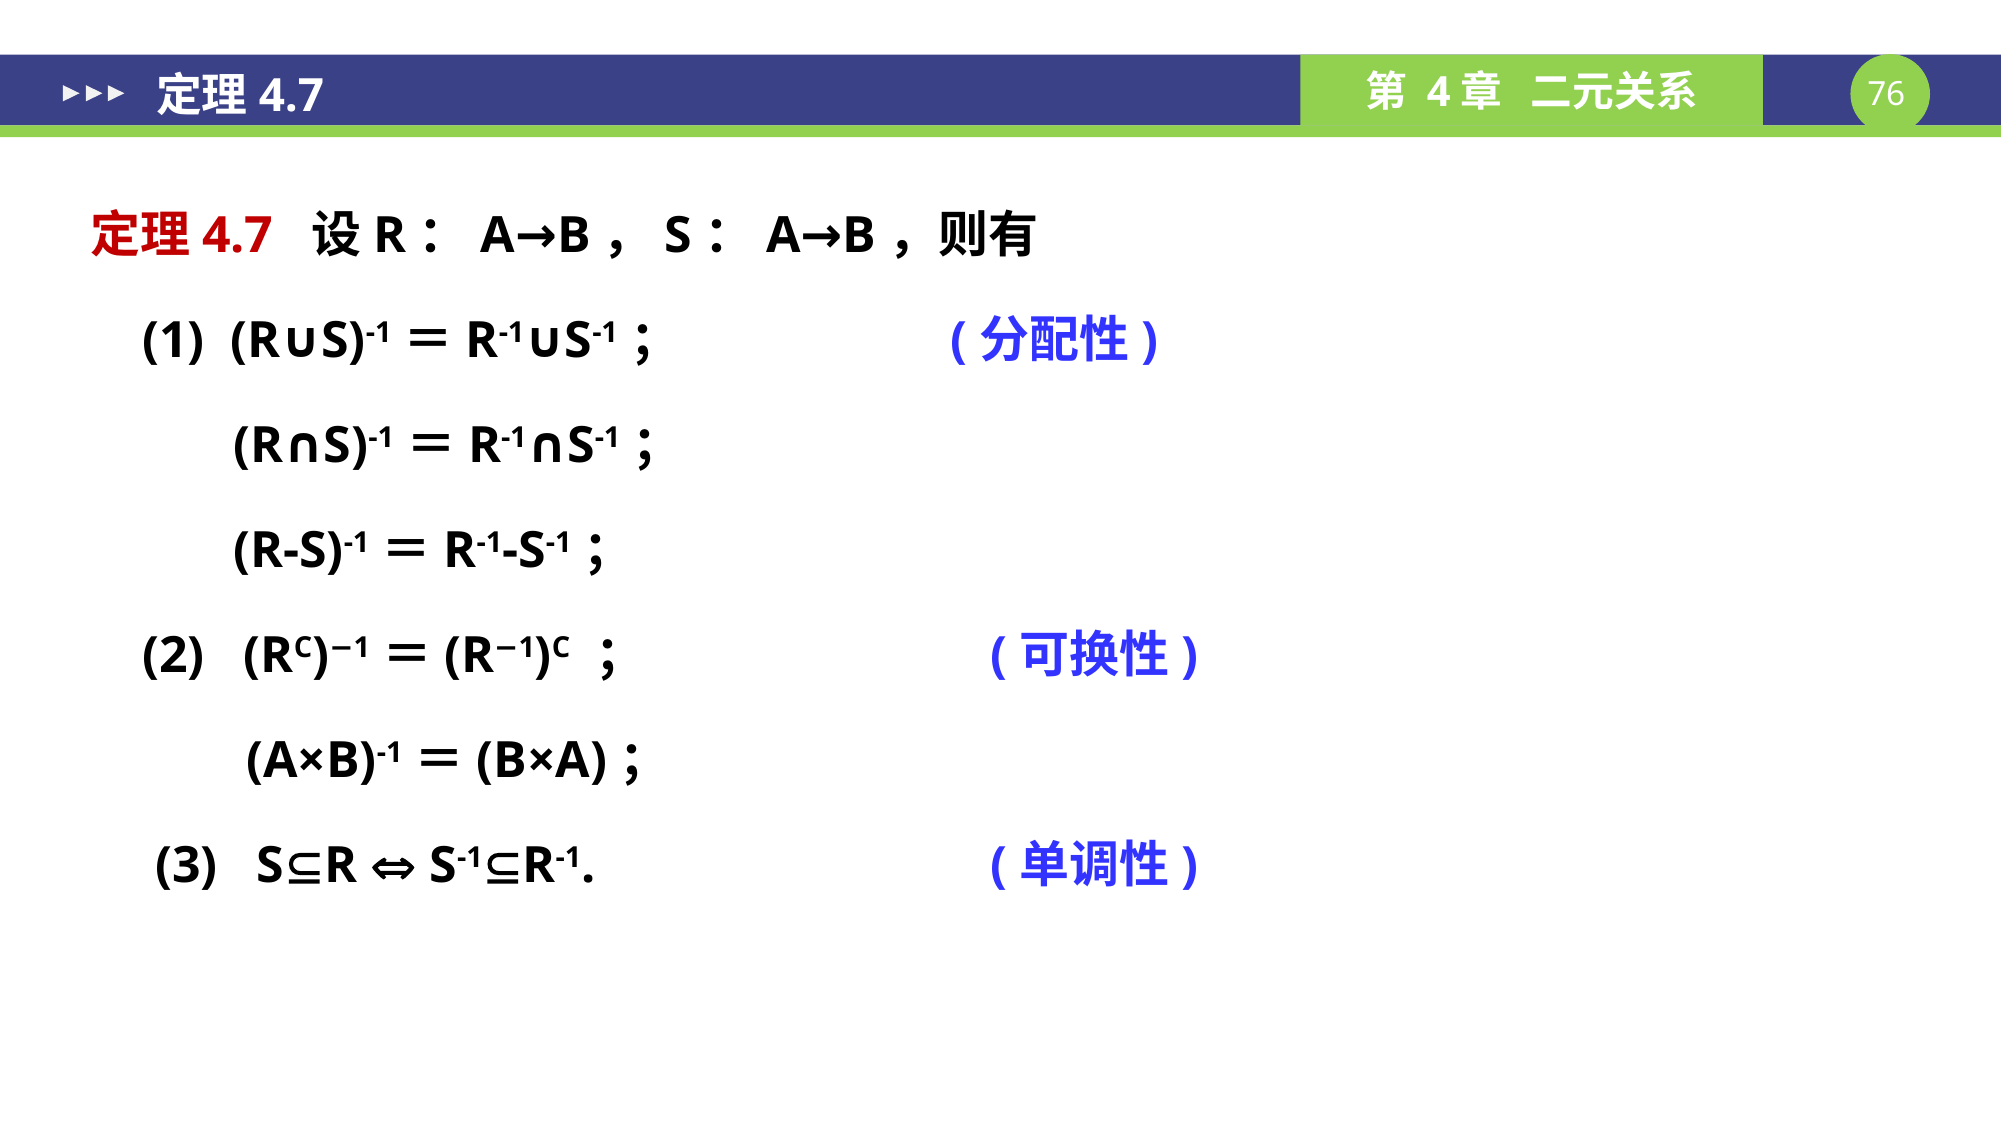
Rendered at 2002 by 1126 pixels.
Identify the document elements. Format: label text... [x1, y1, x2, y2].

list 定理4.7 设R：A→B，S：A→B，则有 (1) (R∪S)-1＝R-1∪S-1； (分配性) (R∩S)-1＝R-1∩S-1； (R-S)-1＝R-1-S-1； (2) (RC)−1＝(R−1)C ； (可换性) (A×B)-1＝(B×A)； (3) SR  S-1R-1. (单调性) [70, 162, 1763, 988]
title 定理4.7 [136, 58, 1377, 127]
